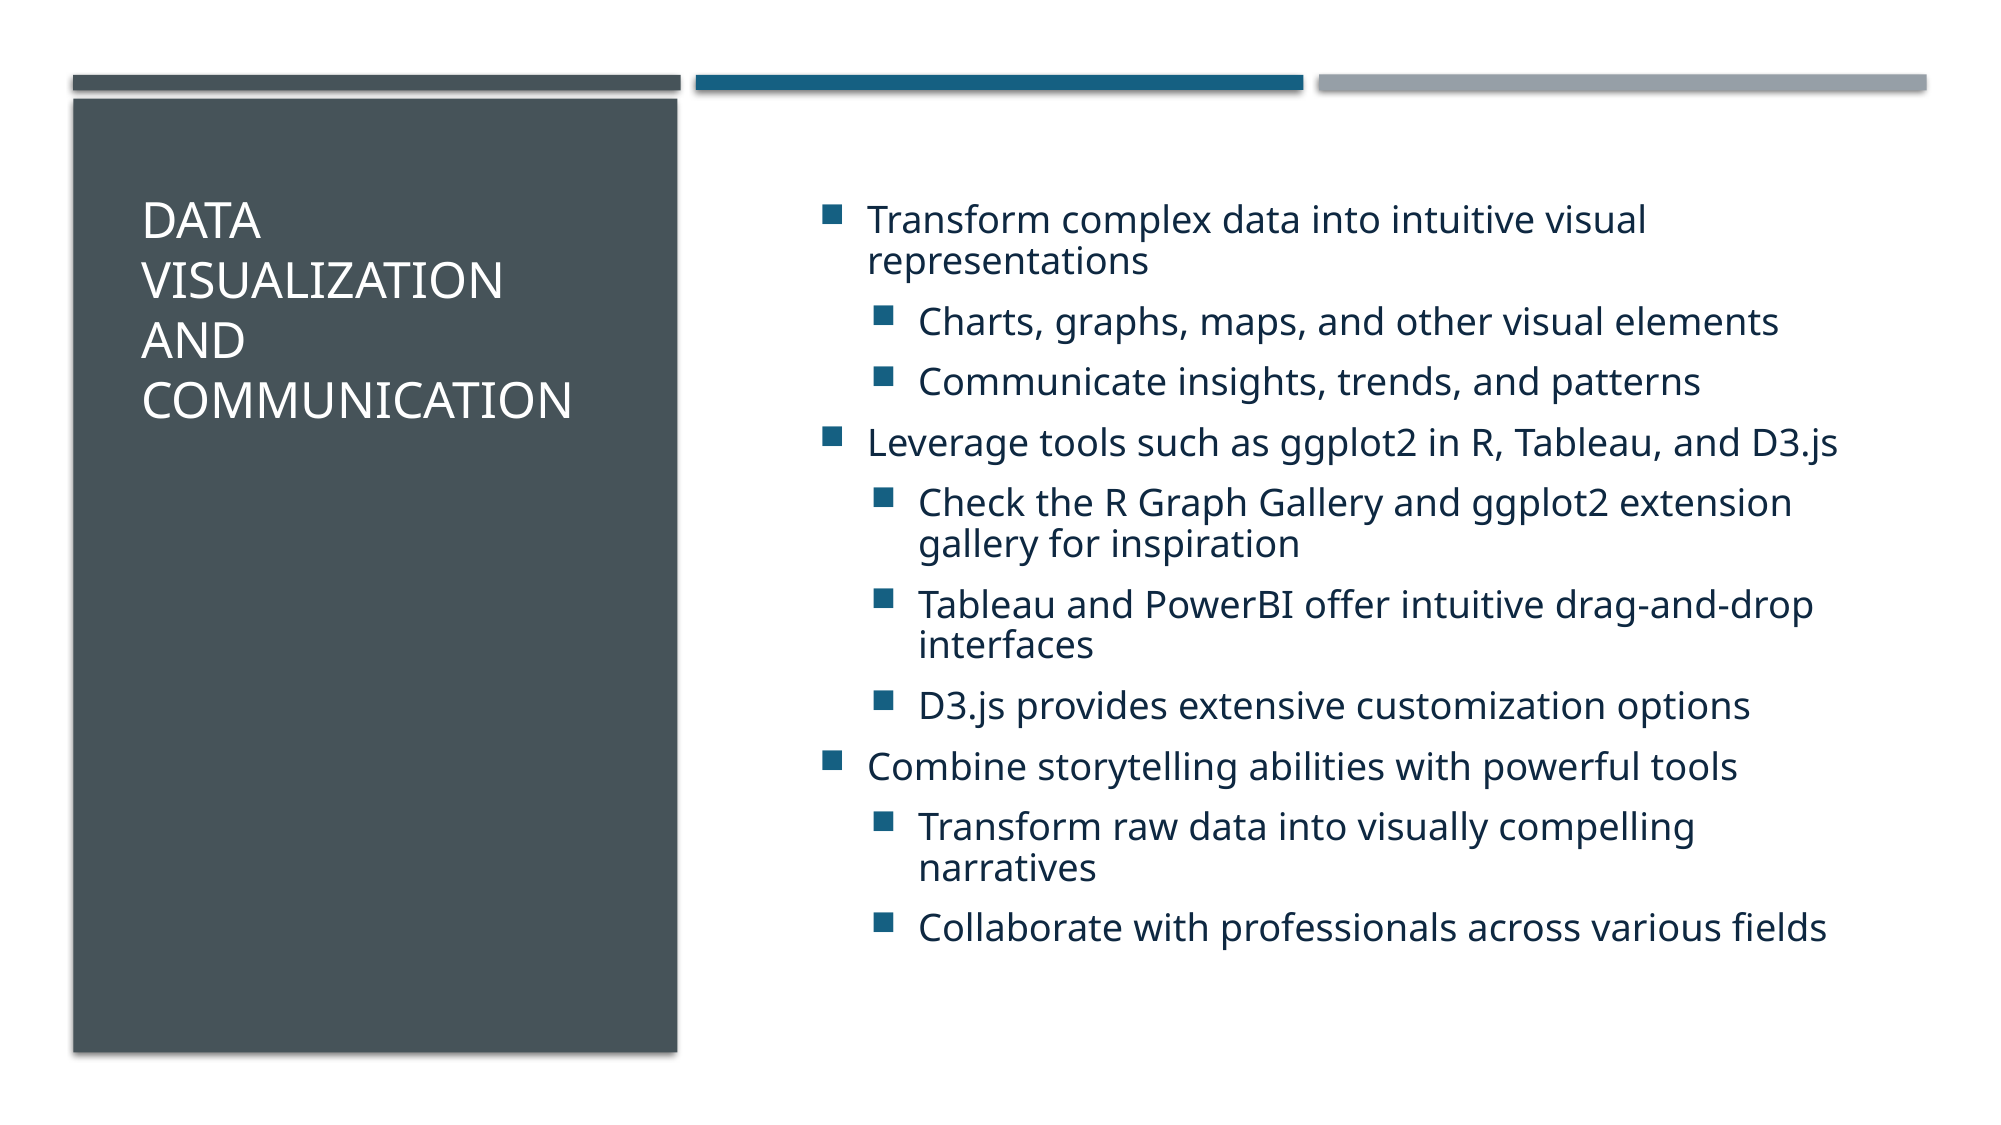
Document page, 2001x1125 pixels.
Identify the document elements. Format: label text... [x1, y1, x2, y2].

list Transform complex data into intuitive visual representations Charts, graphs, maps, and other visual elements Communicate insights, trends, and patterns Leverage tools such as ggplot2 in R, Tableau, and D3.js Check the R Graph Gallery and ggplot2 extension gallery for inspiration Tableau and PowerBI offer intuitive drag-and-drop interfaces D3.js provides extensive customization options Combine storytelling abilities with powerful tools Transform raw data into visually compelling narratives Collaborate with professionals across various fields [803, 193, 1895, 958]
title Data Visualization and Communication [125, 153, 624, 436]
